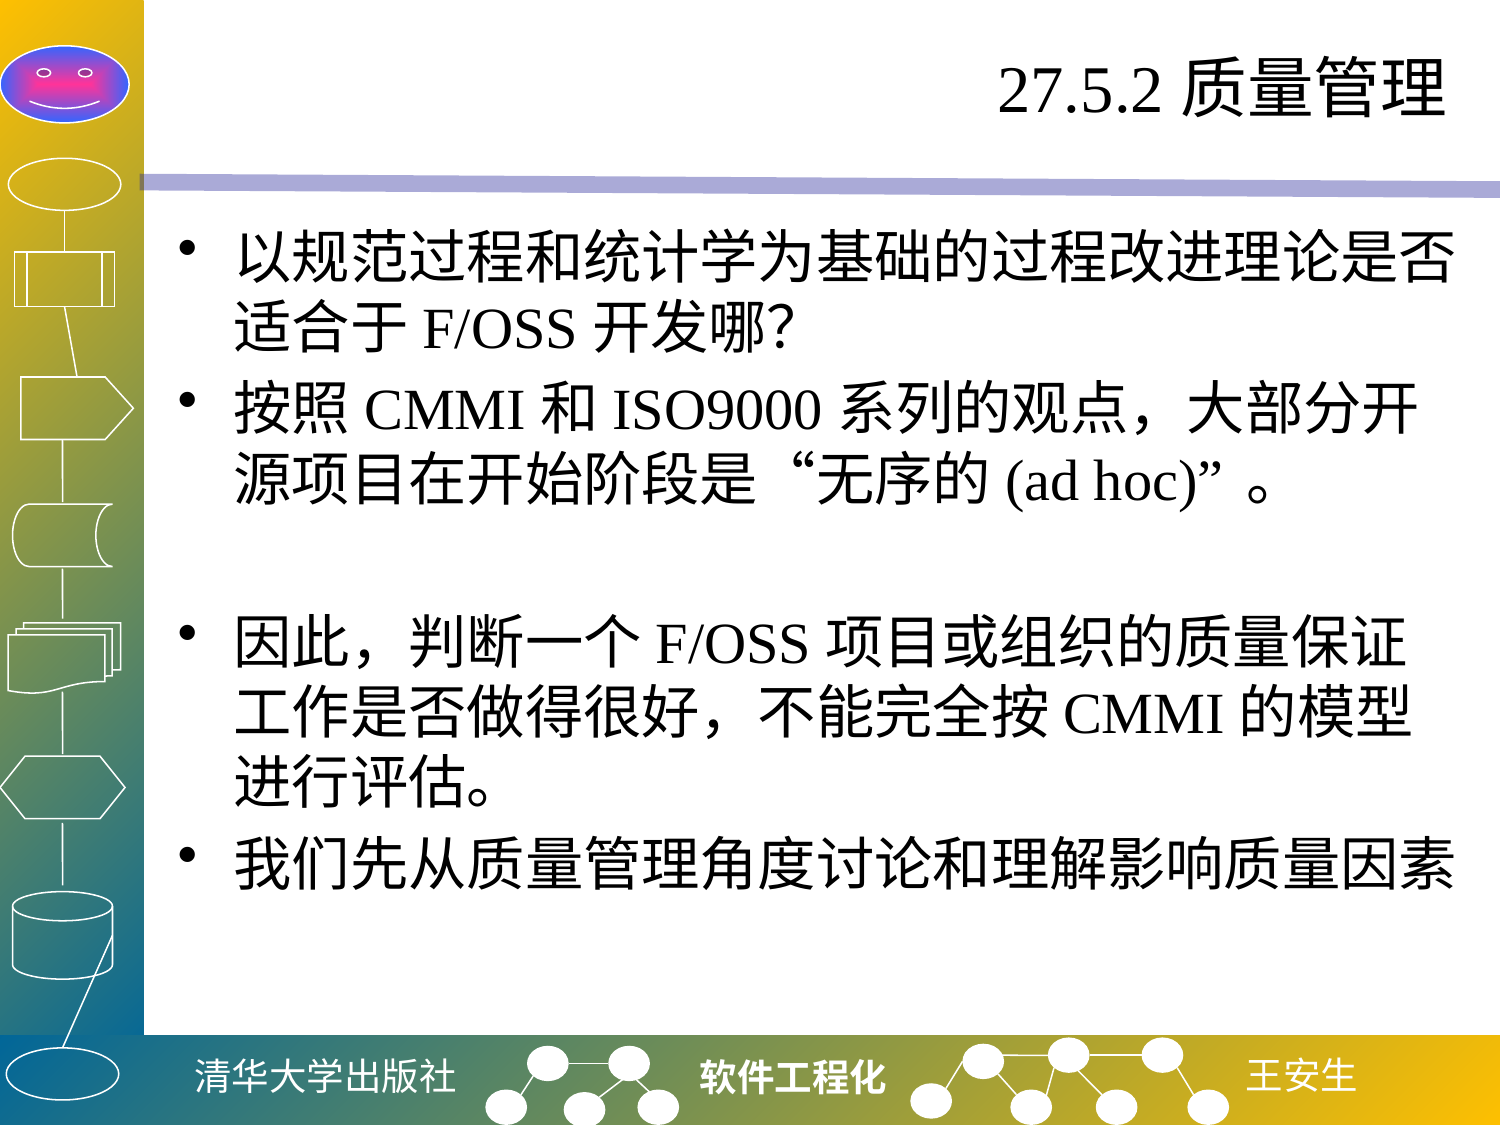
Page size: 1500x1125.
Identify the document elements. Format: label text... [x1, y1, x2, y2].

title 27.5.2质量管理 [187, 24, 1463, 147]
list 以规范过程和统计学为基础的过程改进理论是否适合于F/OSS开发哪？ 按照CMMI和ISO9000系列的观点，大部分开源项目在开始阶段是“无序的(ad hoc)” 。 因此，判断一个F/OSS项目或组织的质量保证工作是否做得很好，不能完全按CMMI的模型进行评估。 我们先从质量管理角度讨论和理解影响质量因素 [162, 212, 1476, 1017]
